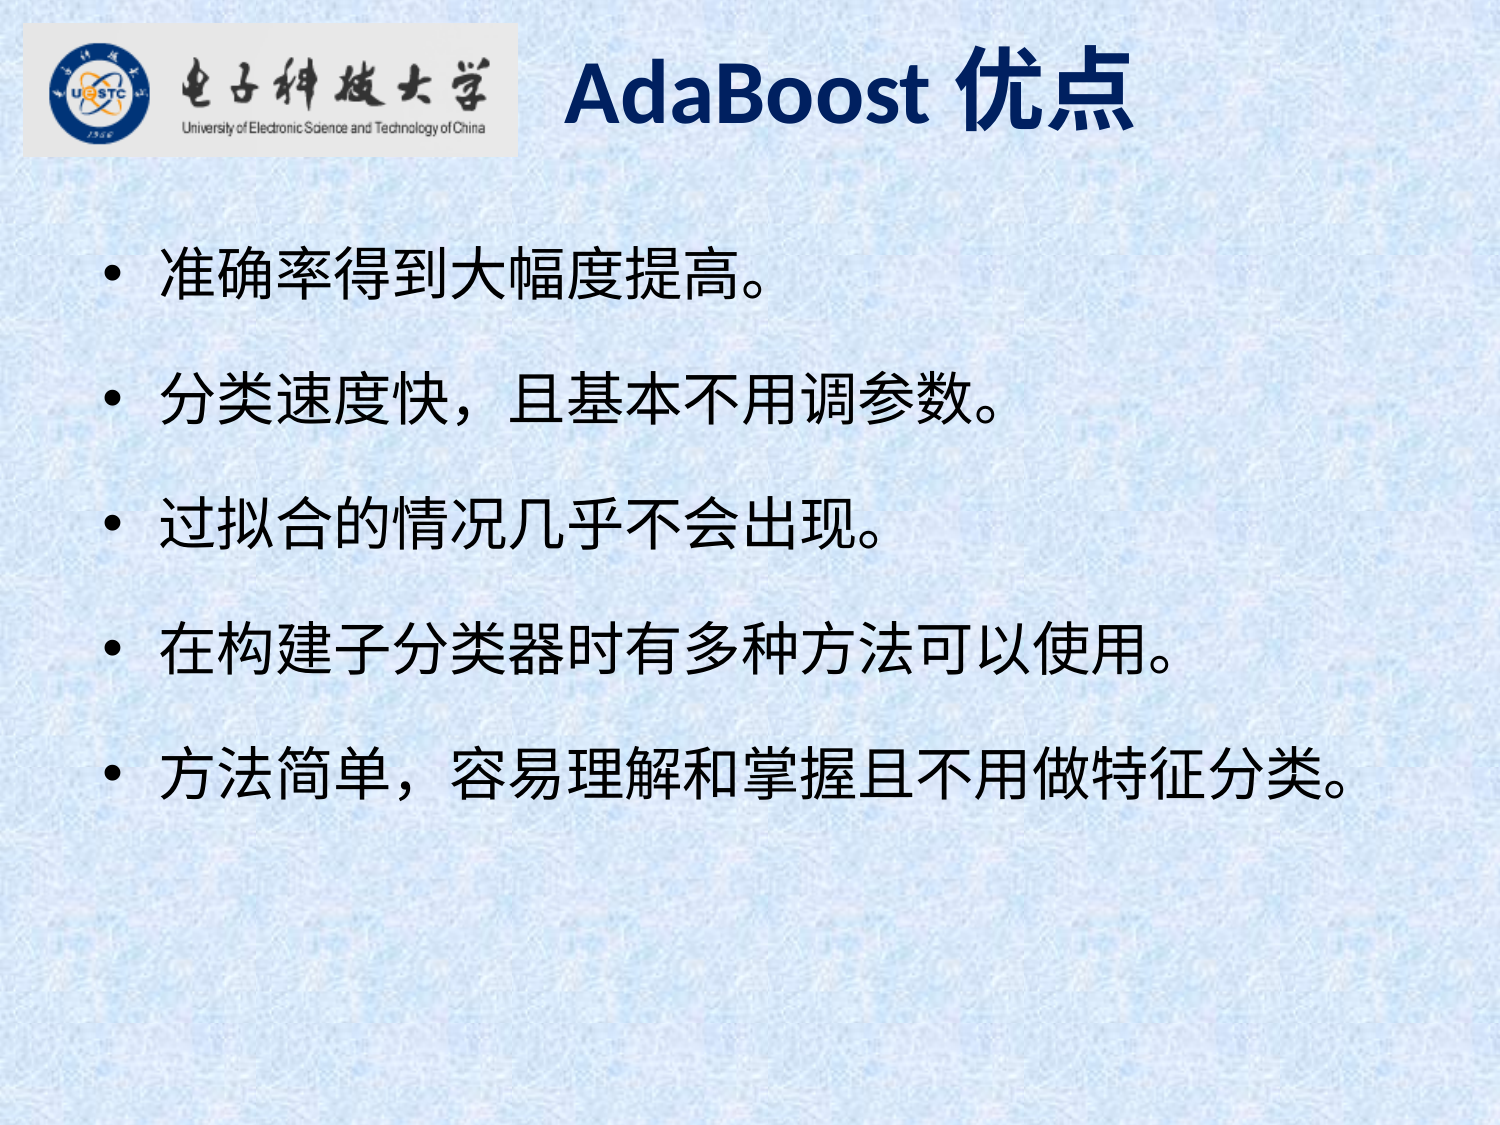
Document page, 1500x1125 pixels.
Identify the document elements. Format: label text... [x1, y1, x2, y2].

title AdaBoost优点 [549, 24, 1400, 175]
picture [0, 0, 1500, 1125]
list 准确率得到大幅度提高。 分类速度快，且基本不用调参数。 过拟合的情况几乎不会出现。 在构建子分类器时有多种方法可以使用。 方法简单，容易理解和掌握且不用做特征分类。 [87, 212, 1425, 1088]
